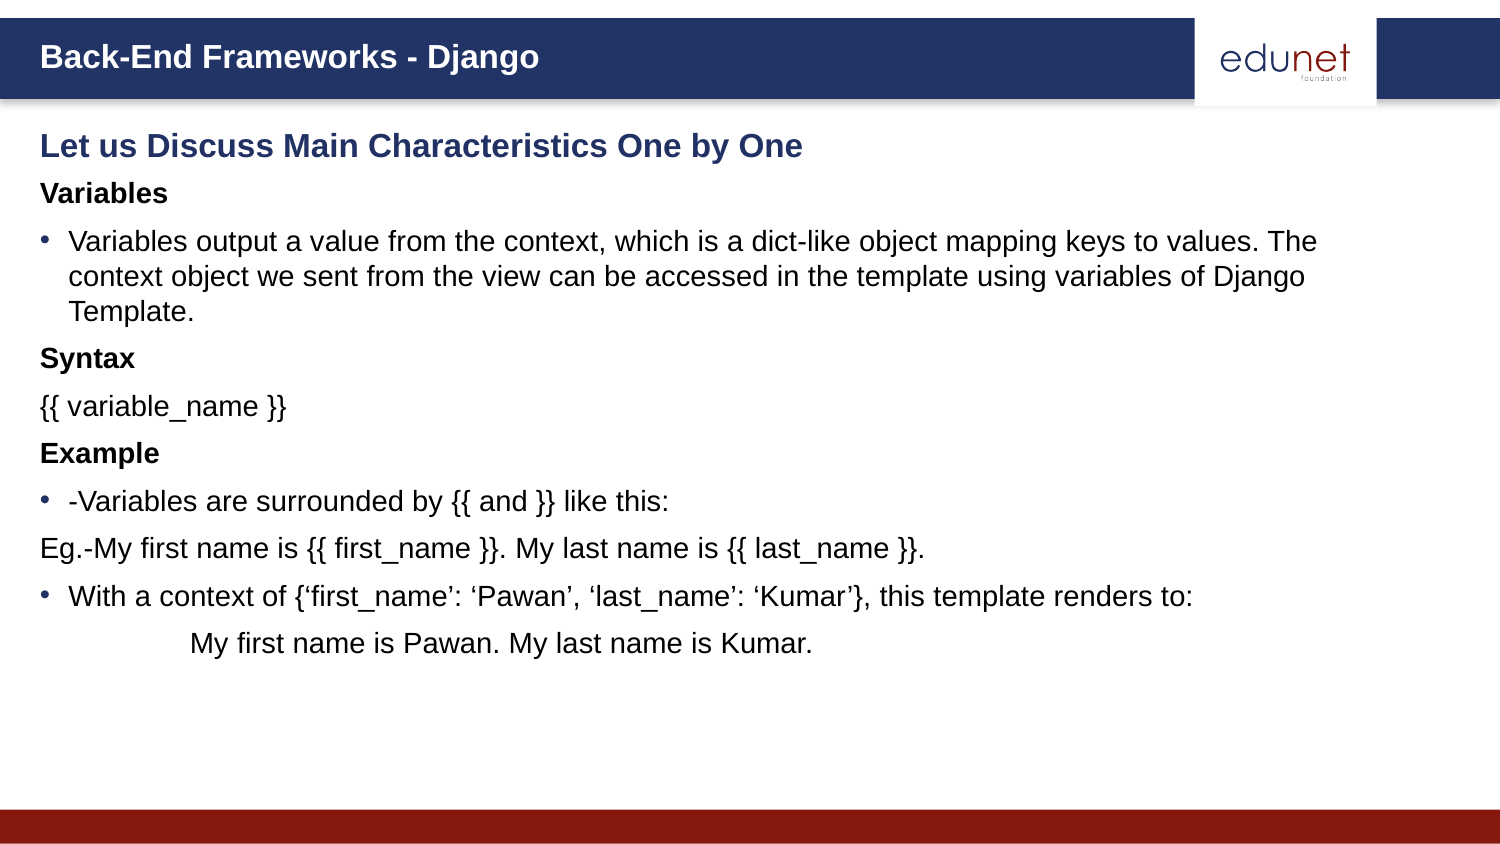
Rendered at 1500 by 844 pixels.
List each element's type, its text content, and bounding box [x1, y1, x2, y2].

picture [1215, 38, 1356, 86]
text_box Variables Variables output a value from the context, which is a dict-like object mapping keys to values. The context object we sent from the view can be accessed in the template using variables of Django Template. Syntax {{ variable_name }} Example -Variables are surrounded by {{ and }} like this: Eg.-My first name is {{ first_name }}. My last name is {{ last_name }}. With a context of {‘first_name’: ‘Pawan’, ‘last_name’: ‘Kumar’}, this template renders to: My first name is Pawan. My last name is Kumar. [24, 159, 1373, 728]
title Let us Discuss Main Characteristics One by One [24, 109, 989, 159]
